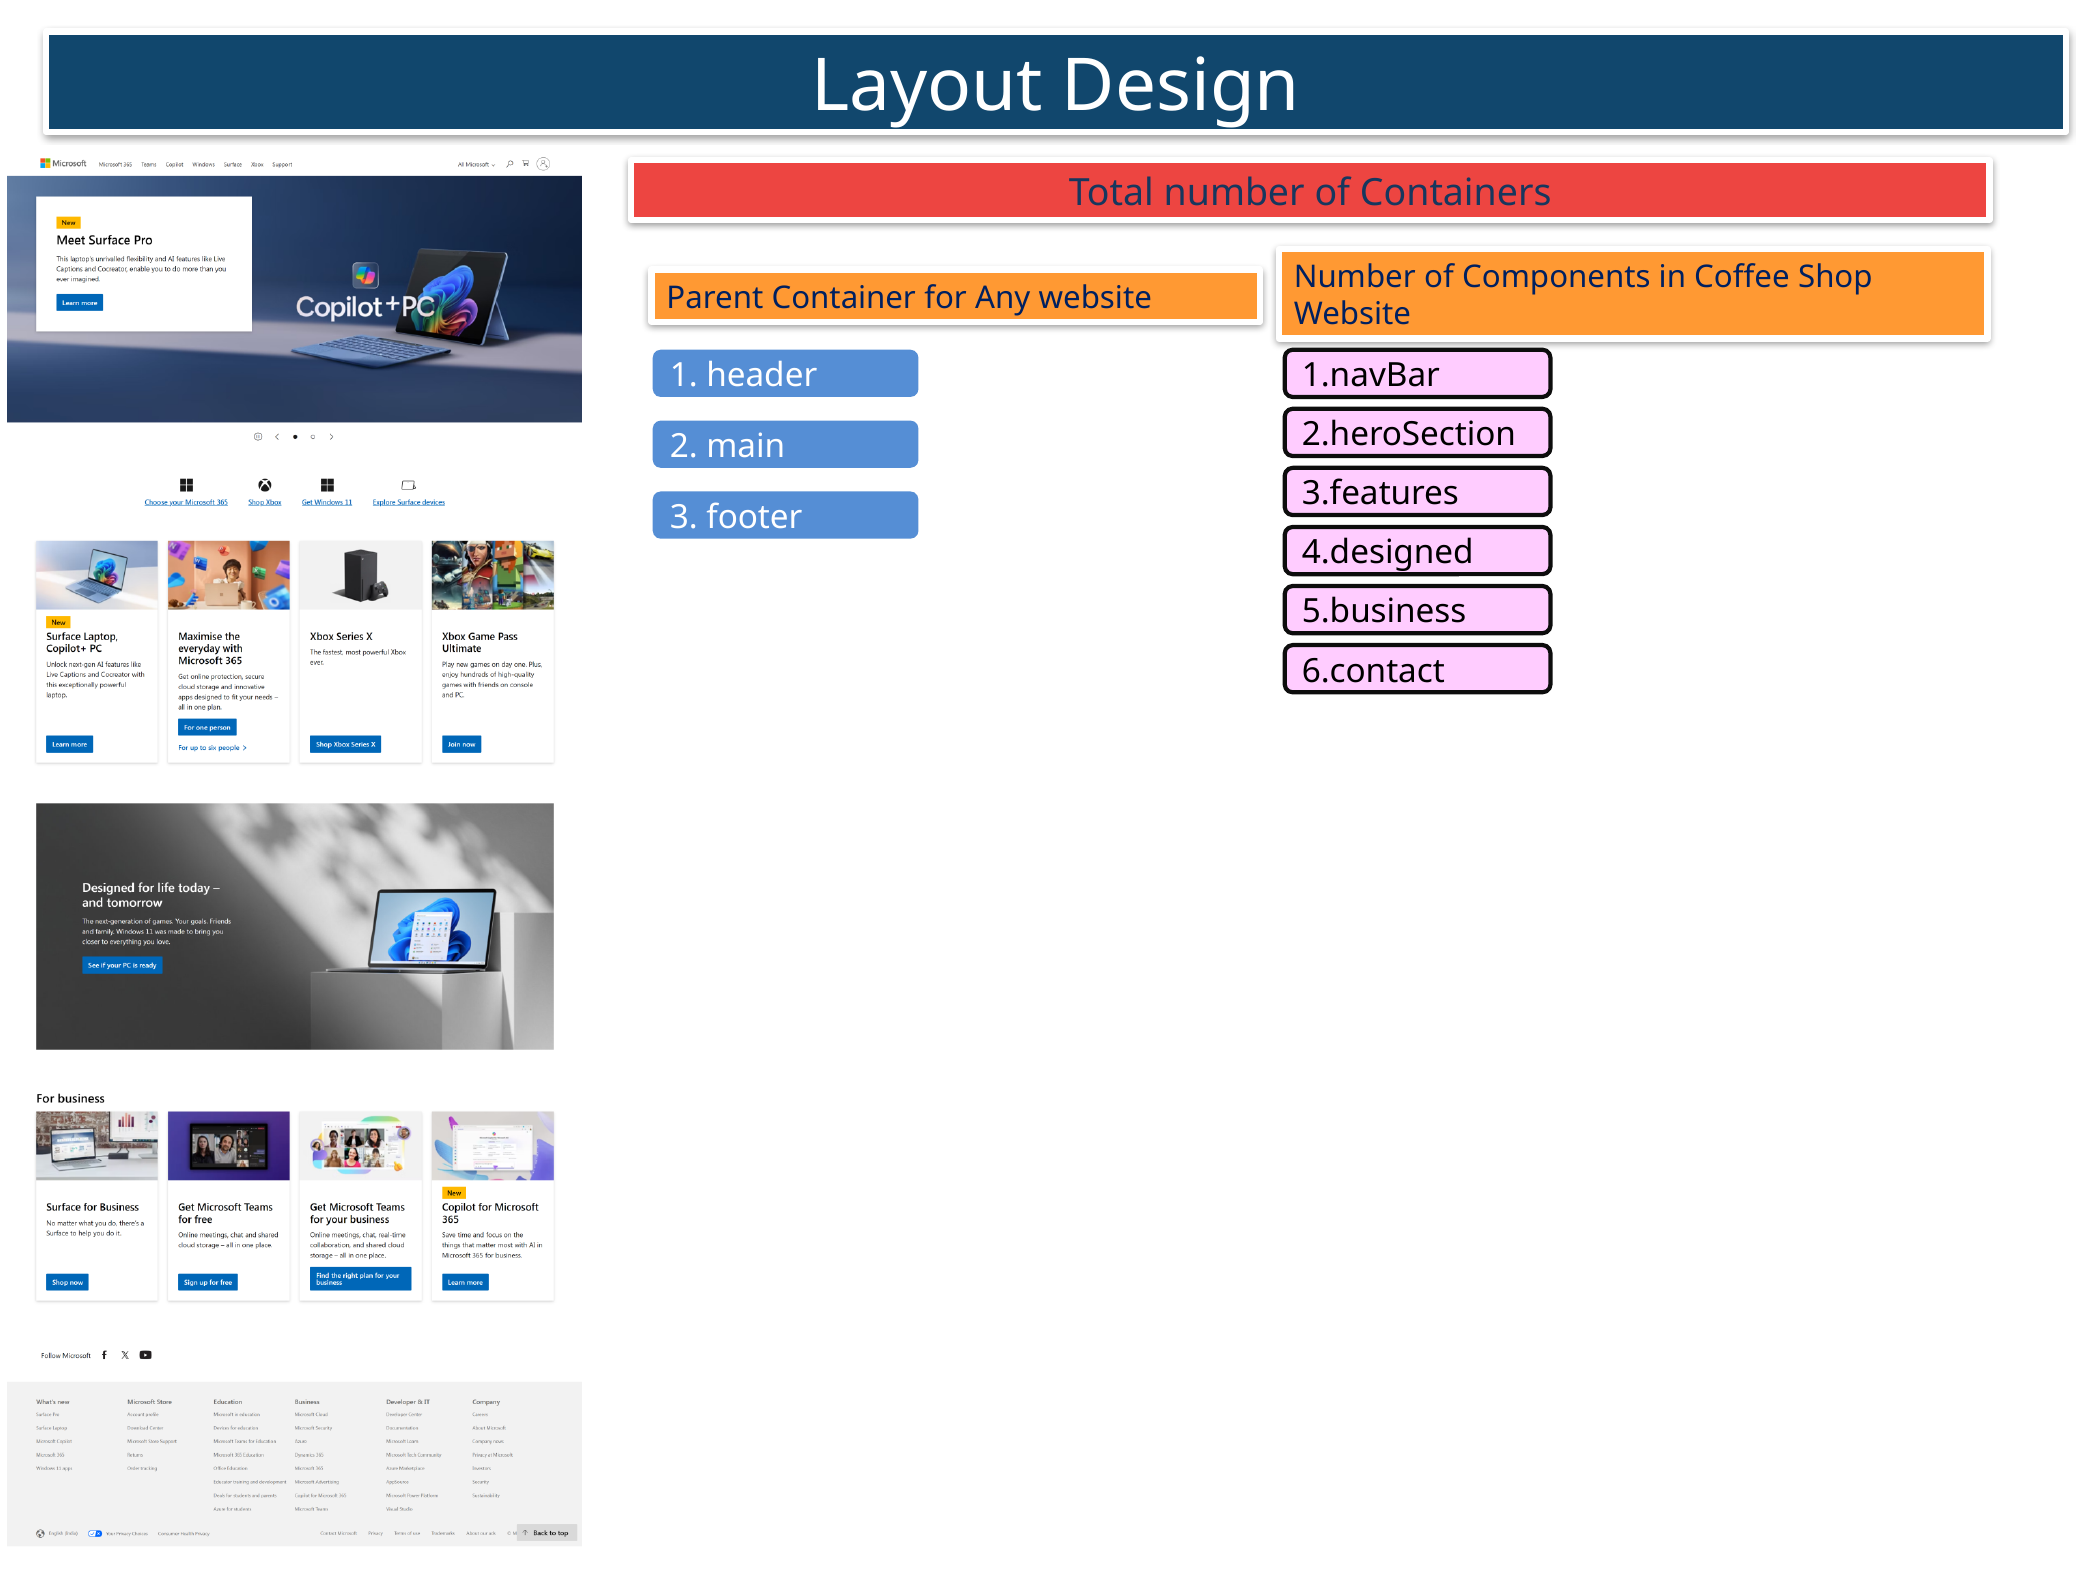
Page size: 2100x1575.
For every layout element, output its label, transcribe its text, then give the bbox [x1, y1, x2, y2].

text_box 3.features [1282, 465, 1553, 518]
text_box Layout Design [43, 28, 2069, 135]
text_box 1.navBar [1282, 347, 1553, 400]
text_box 2. main [650, 418, 921, 470]
text_box Total number of Containers [628, 157, 1993, 223]
text_box 5.business [1282, 583, 1553, 636]
text_box 1. header [650, 347, 921, 400]
text_box 3. footer [650, 489, 921, 541]
picture [6, 151, 582, 1573]
text_box 2.heroSection [1282, 406, 1553, 459]
text_box Parent Container for Any website [648, 266, 1263, 325]
text_box 6.contact [1282, 642, 1553, 695]
text_box Number of Components in Coffee Shop Website [1276, 246, 1991, 342]
text_box 4.designed [1282, 524, 1553, 577]
